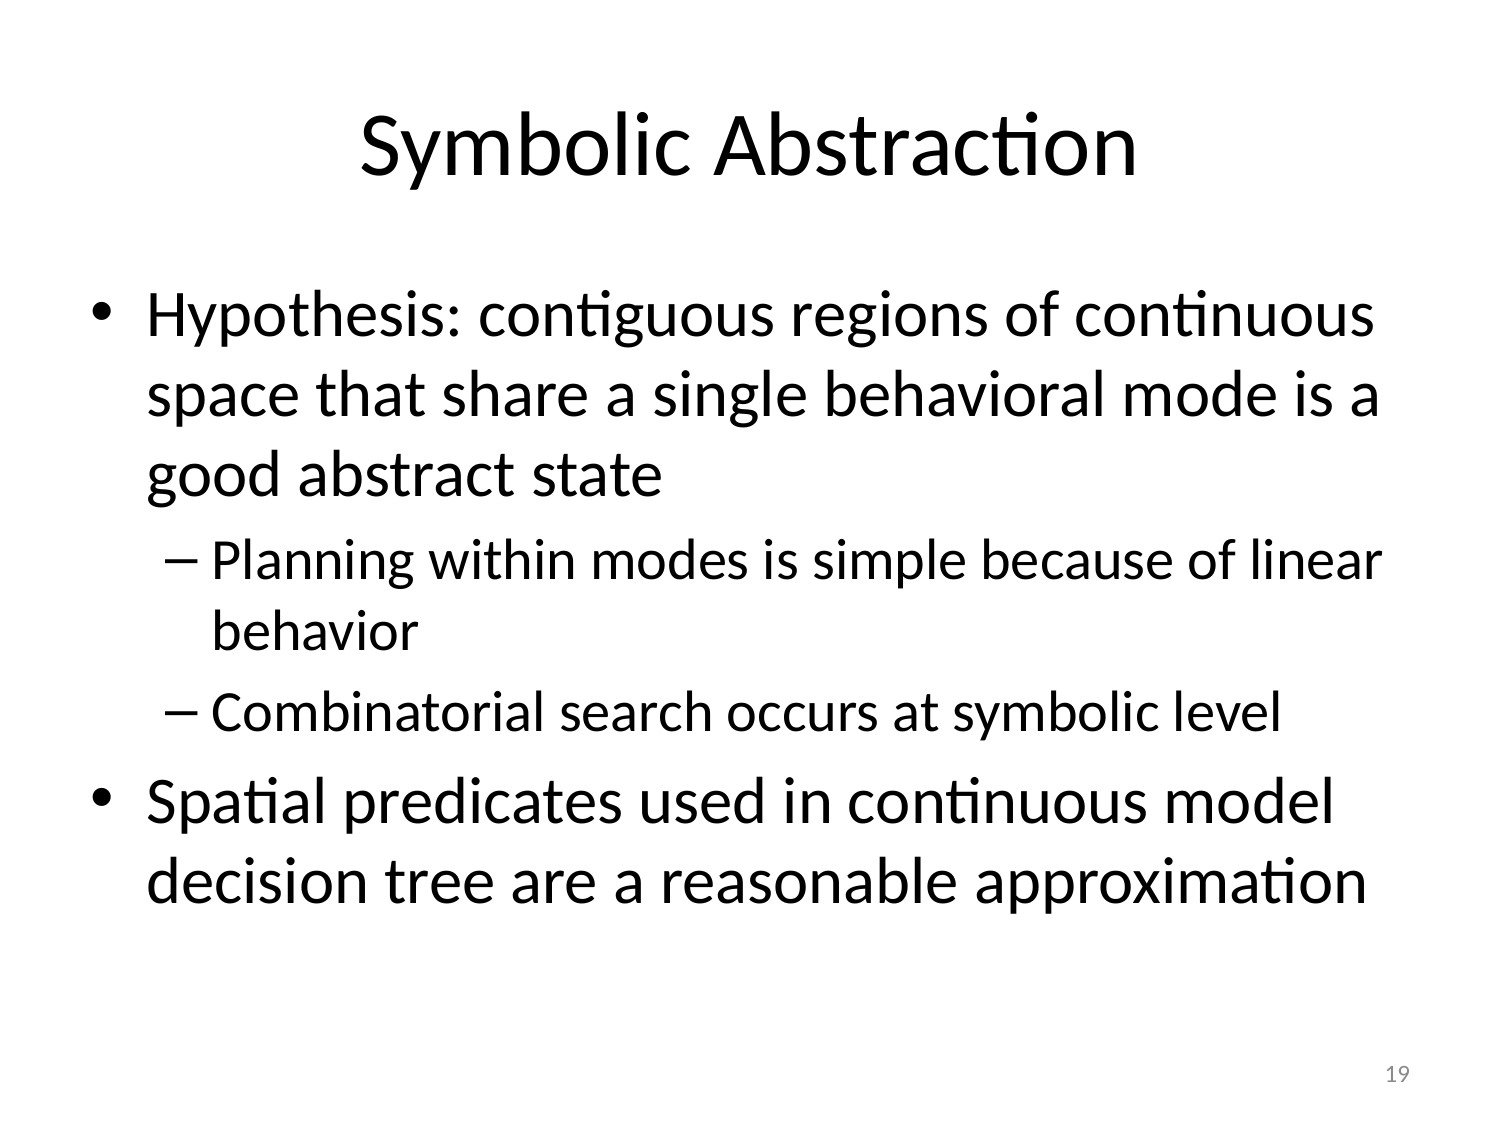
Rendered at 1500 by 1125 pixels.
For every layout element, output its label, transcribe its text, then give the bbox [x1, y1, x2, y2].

title Symbolic Abstraction [75, 45, 1425, 233]
slide_number 19 [1074, 1042, 1425, 1103]
list Hypothesis: contiguous regions of continuous space that share a single behavioral mode is a good abstract state Planning within modes is simple because of linear behavior Combinatorial search occurs at symbolic level Spatial predicates used in continuous model decision tree are a reasonable approximation [75, 262, 1425, 1005]
